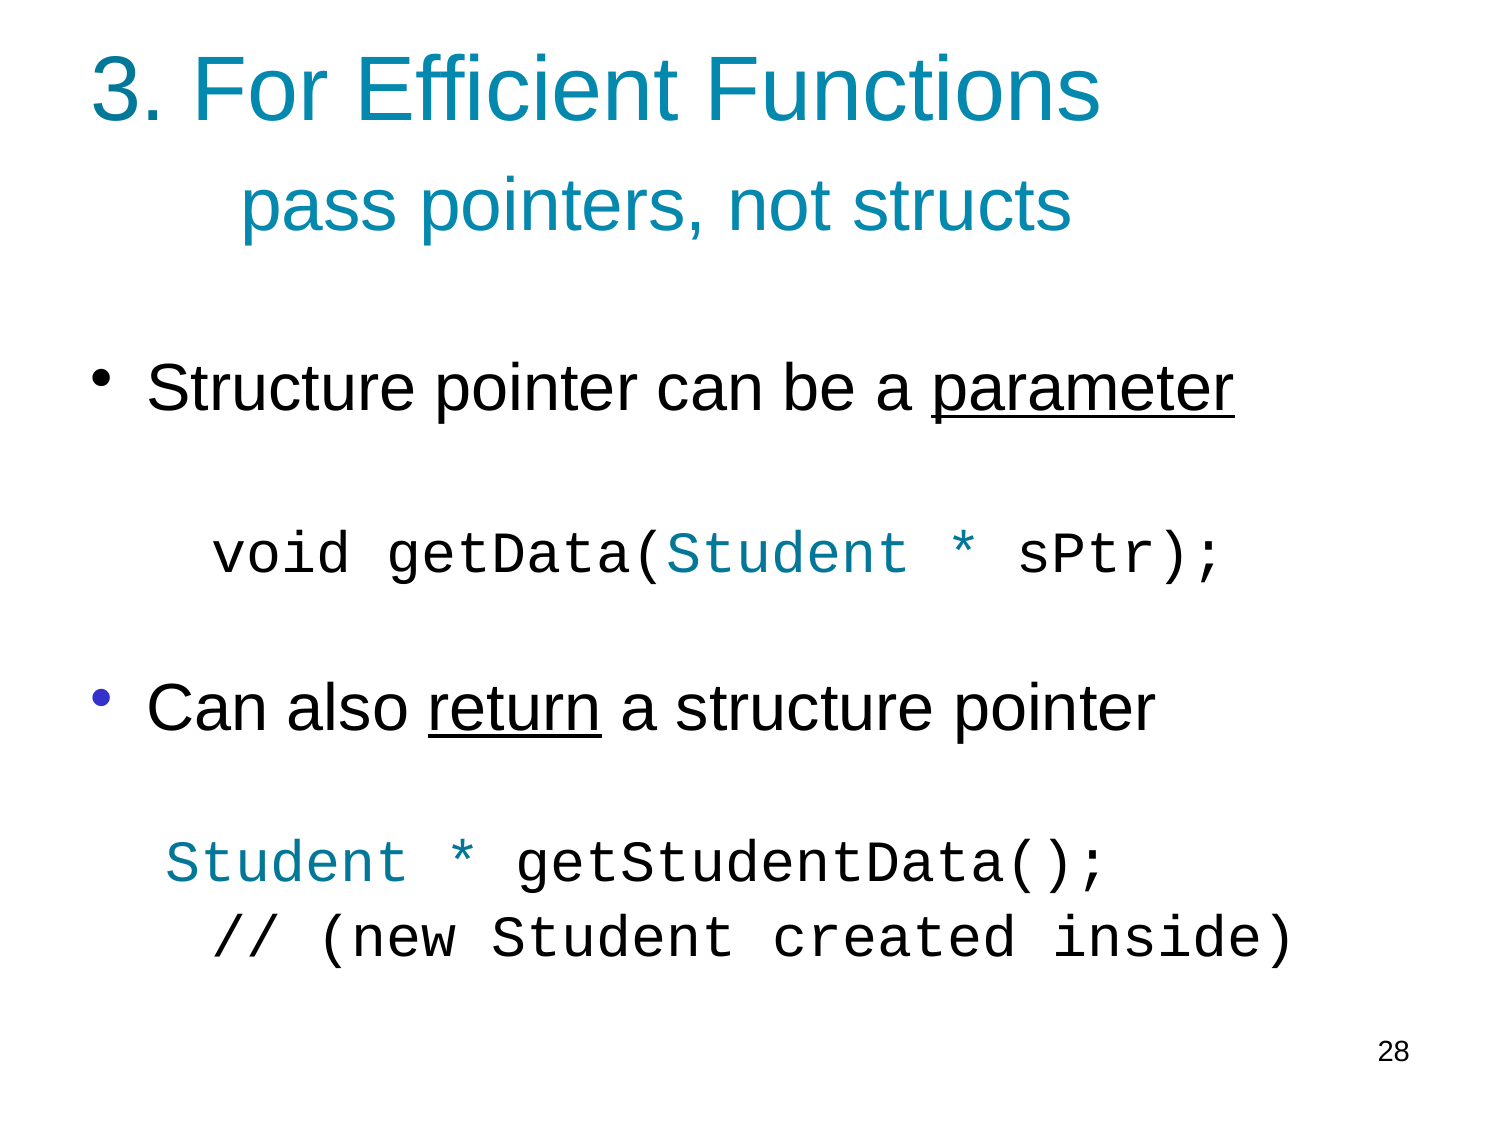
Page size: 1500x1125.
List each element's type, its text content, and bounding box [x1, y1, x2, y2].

list Structure pointer can be a parameter void getData(Student * sPtr); Can also return a structure pointer Student * getStudentData(); // (new Student created inside) [75, 262, 1425, 1005]
slide_number 28 [1074, 1024, 1426, 1103]
title 3. For Efficient Functions pass pointers, not structs [75, 45, 1425, 233]
